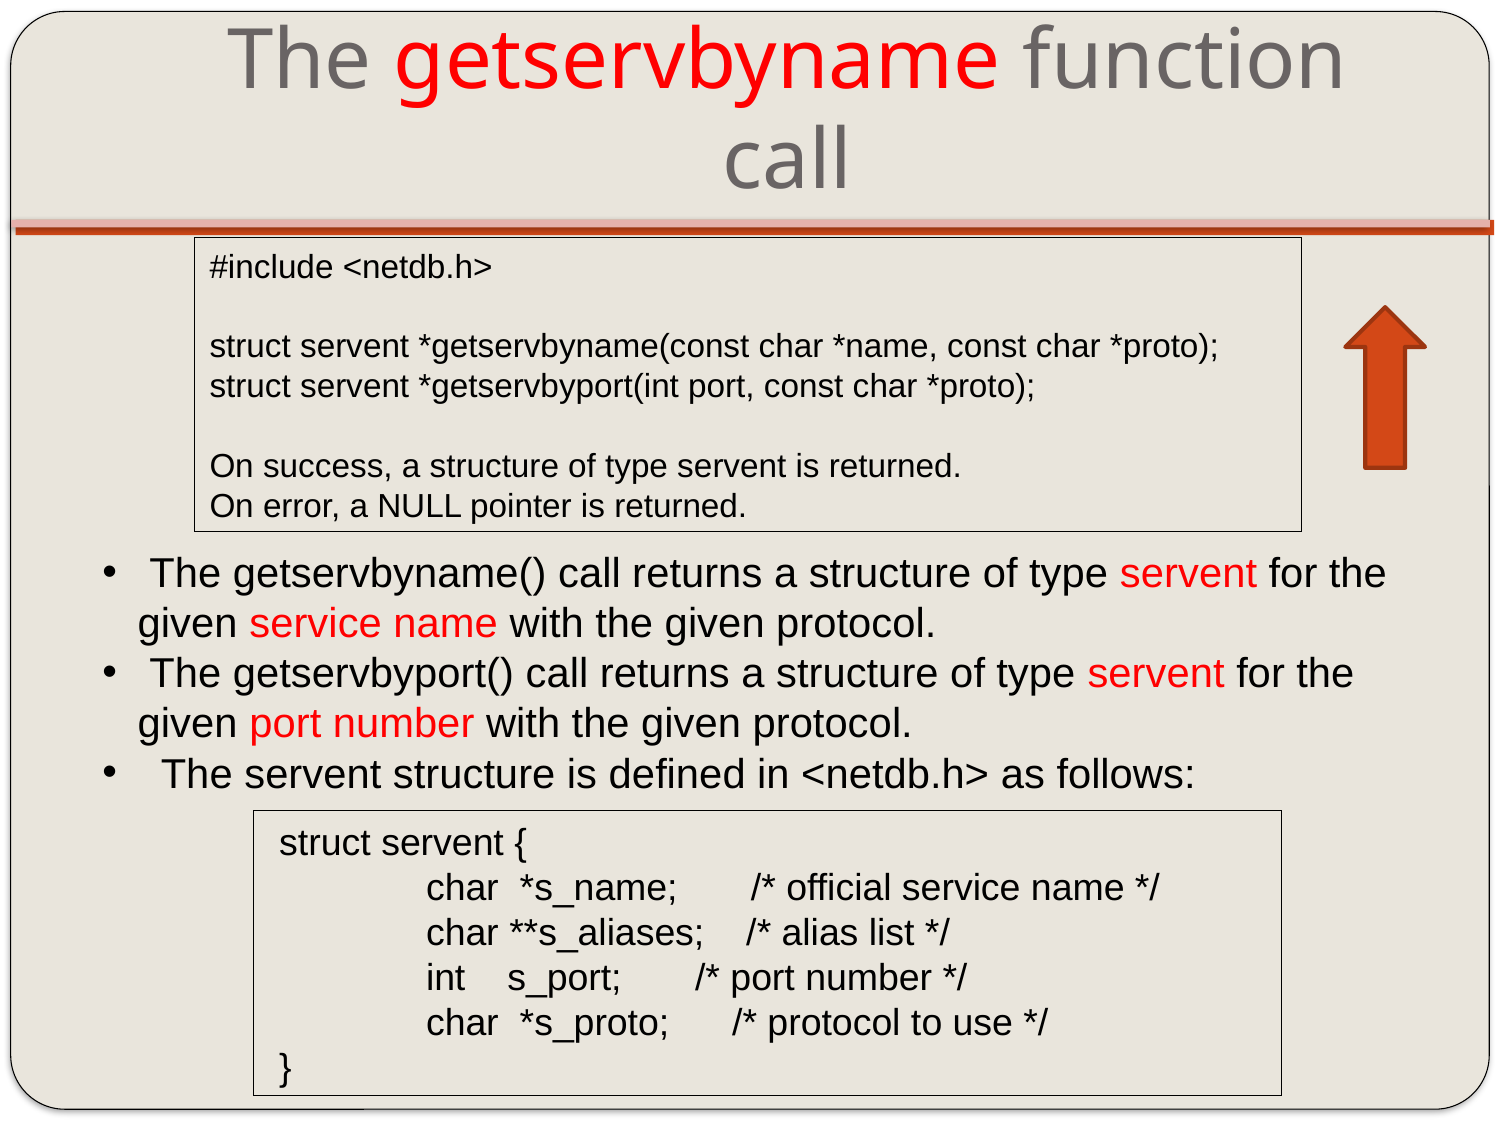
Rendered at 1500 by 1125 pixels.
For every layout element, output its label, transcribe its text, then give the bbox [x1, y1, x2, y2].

text_box struct servent { char *s_name; /* official service name */ char **s_aliases; /* alias list */ int s_port; /* port number */ char *s_proto; /* protocol to use */ } [253, 810, 1282, 1096]
text_box The getservbyname() call returns a structure of type servent for the given service name with the given protocol. The getservbyport() call returns a structure of type servent for the given port number with the given protocol. The servent structure is defined in <netdb.h> as follows: [87, 538, 1447, 804]
text_box [1343, 305, 1427, 470]
text_box #include <netdb.h> struct servent *getservbyname(const char *name, const char *proto); struct servent *getservbyport(int port, const char *proto); On success, a structure of type servent is returned. On error, a NULL pointer is returned. [194, 237, 1302, 532]
title The getservbyname function call [150, 89, 1425, 220]
